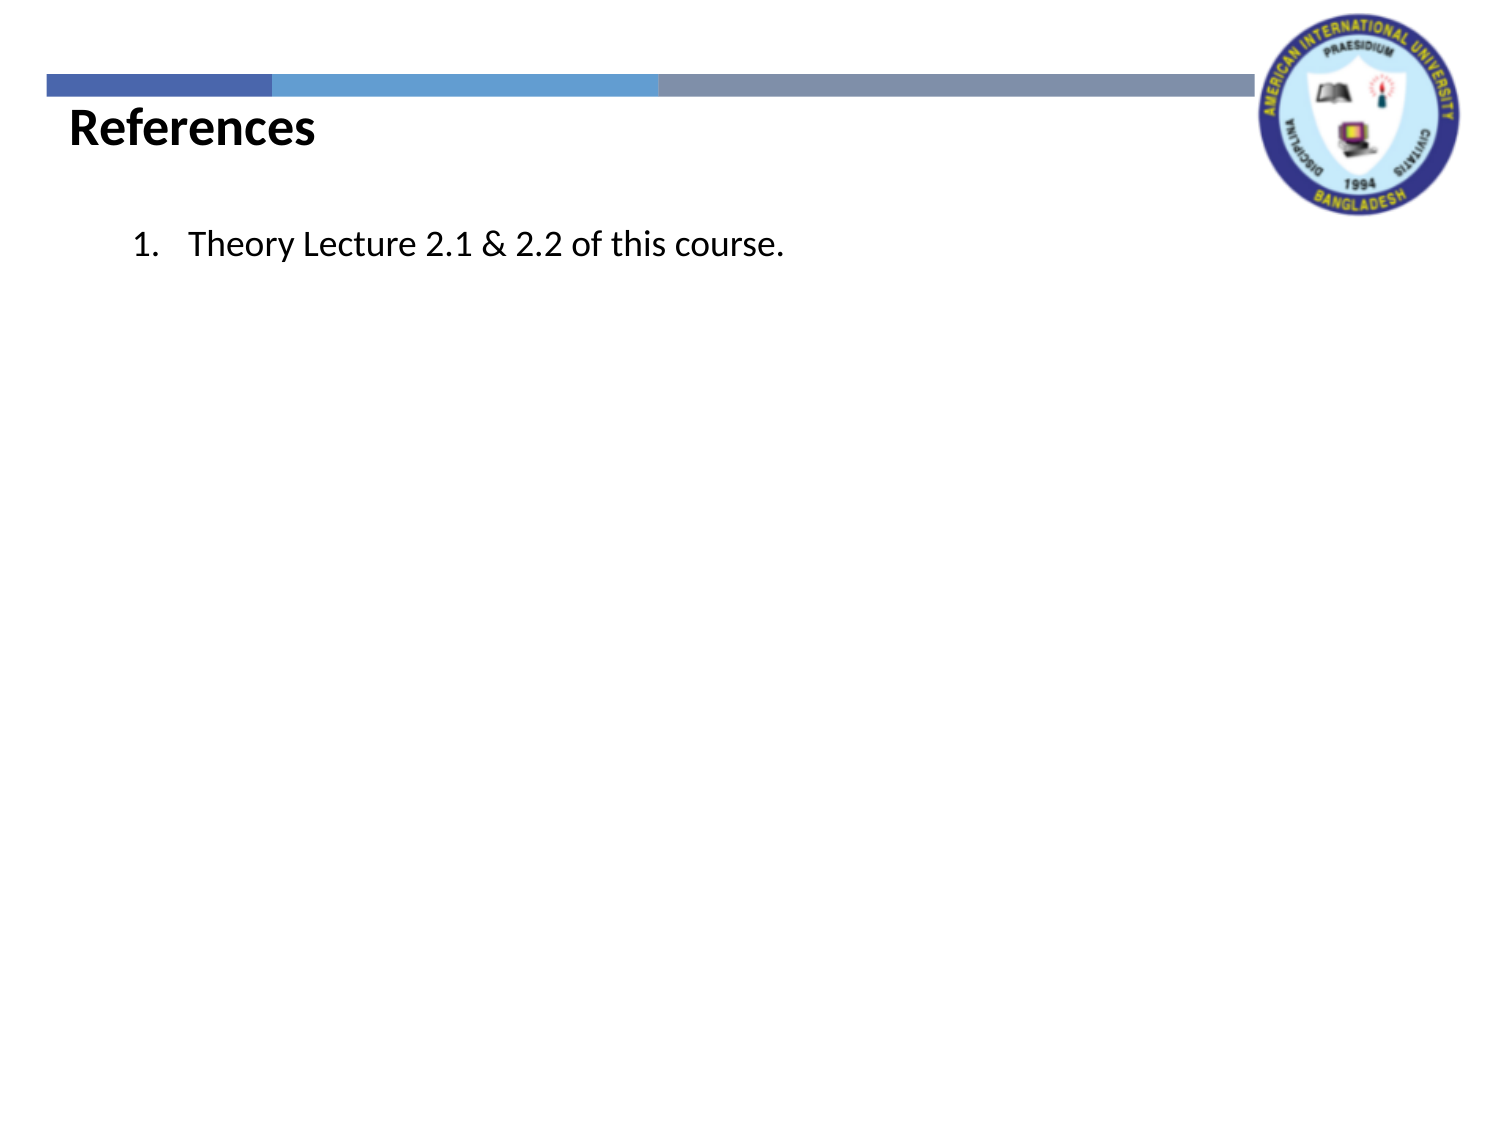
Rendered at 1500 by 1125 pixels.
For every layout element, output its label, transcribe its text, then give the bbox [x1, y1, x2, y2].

text_box References [54, 97, 586, 179]
text_box Theory Lecture 2.1 & 2.2 of this course. [117, 211, 801, 272]
picture [1254, 9, 1465, 221]
